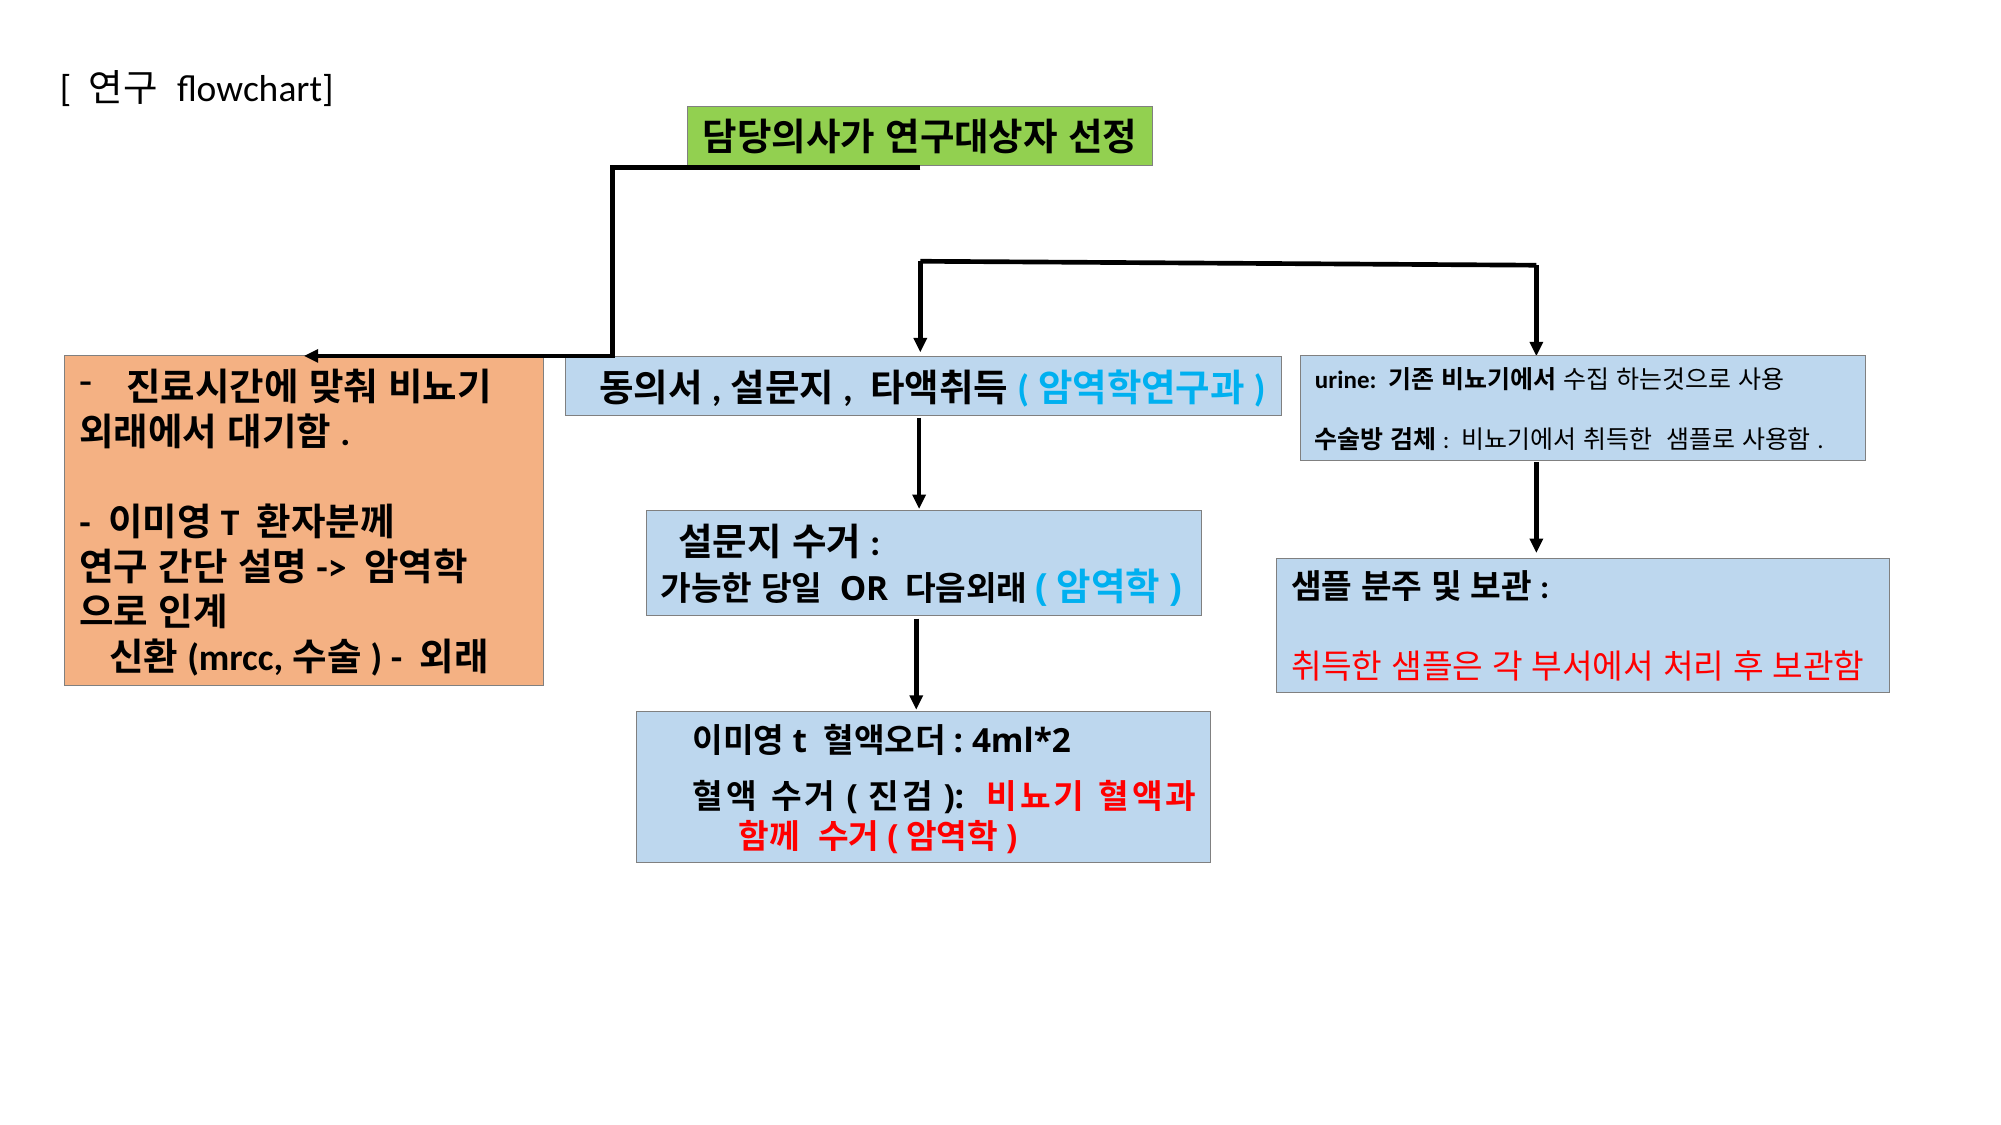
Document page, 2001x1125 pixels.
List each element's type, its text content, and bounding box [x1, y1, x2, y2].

text_box [ 연구 flowchart] [44, 56, 349, 117]
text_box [64, 106, 1911, 865]
